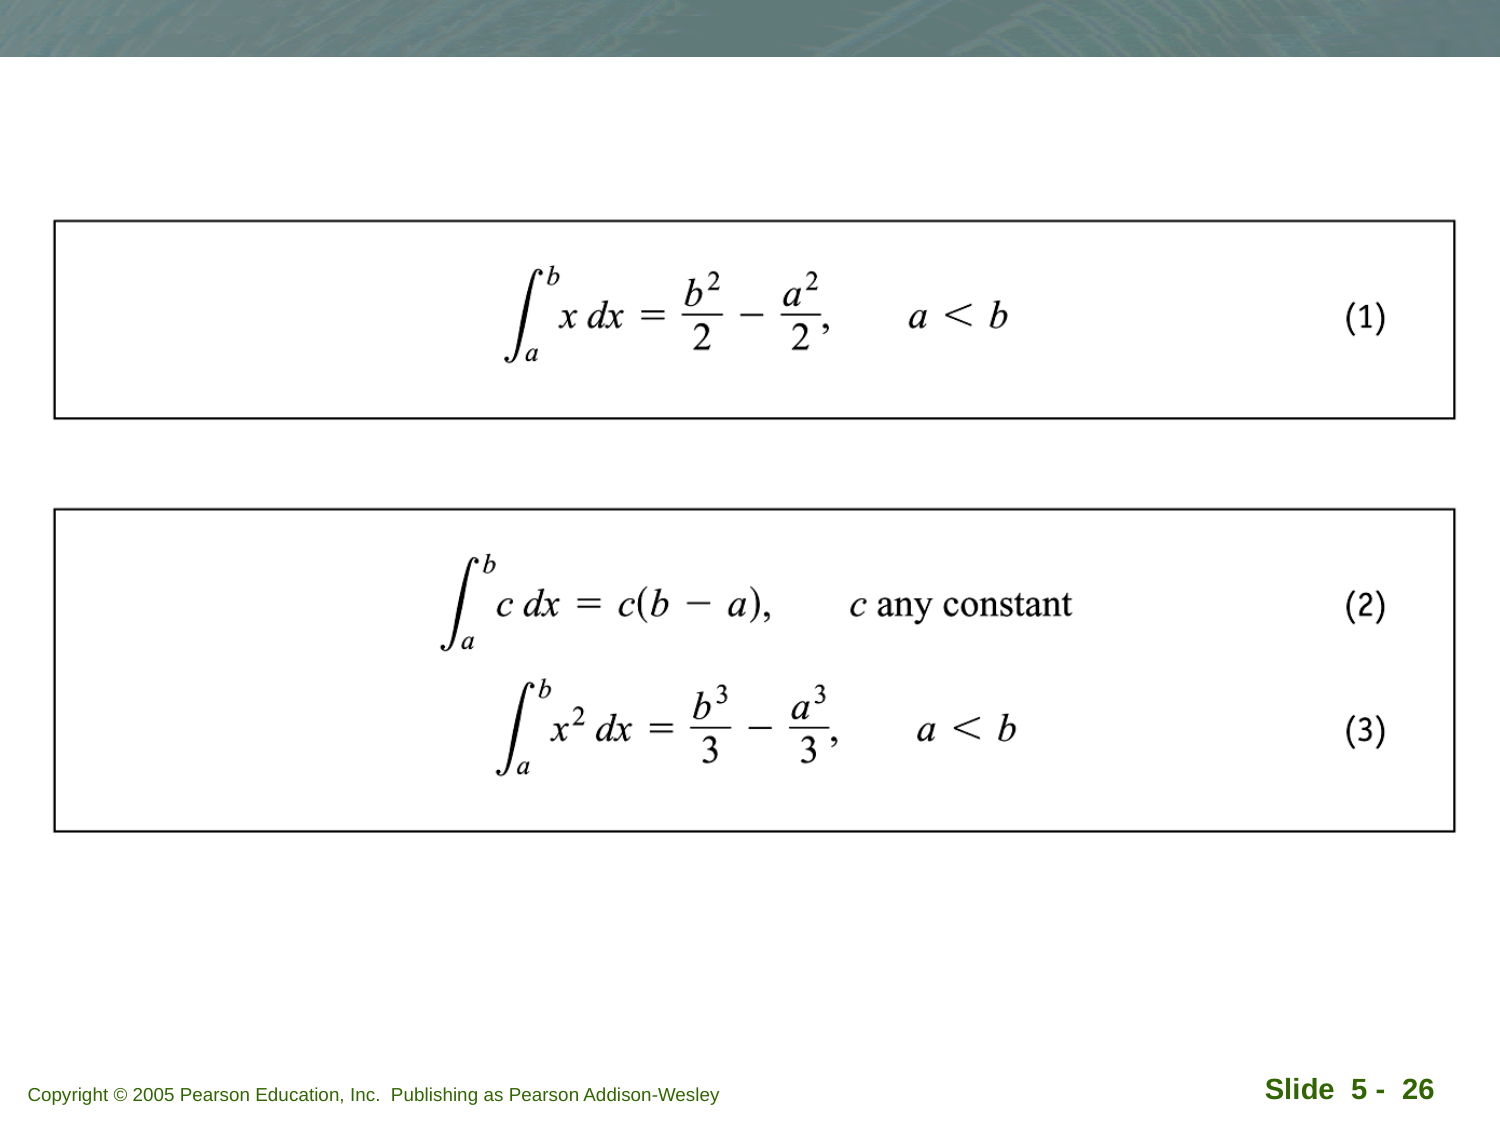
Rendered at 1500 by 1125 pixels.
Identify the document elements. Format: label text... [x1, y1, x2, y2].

footer Copyright © 2005 Pearson Education, Inc. Publishing as Pearson Addison-Wesley [12, 1037, 813, 1113]
picture [0, 0, 1500, 57]
picture [45, 497, 1463, 838]
picture [45, 212, 1463, 426]
